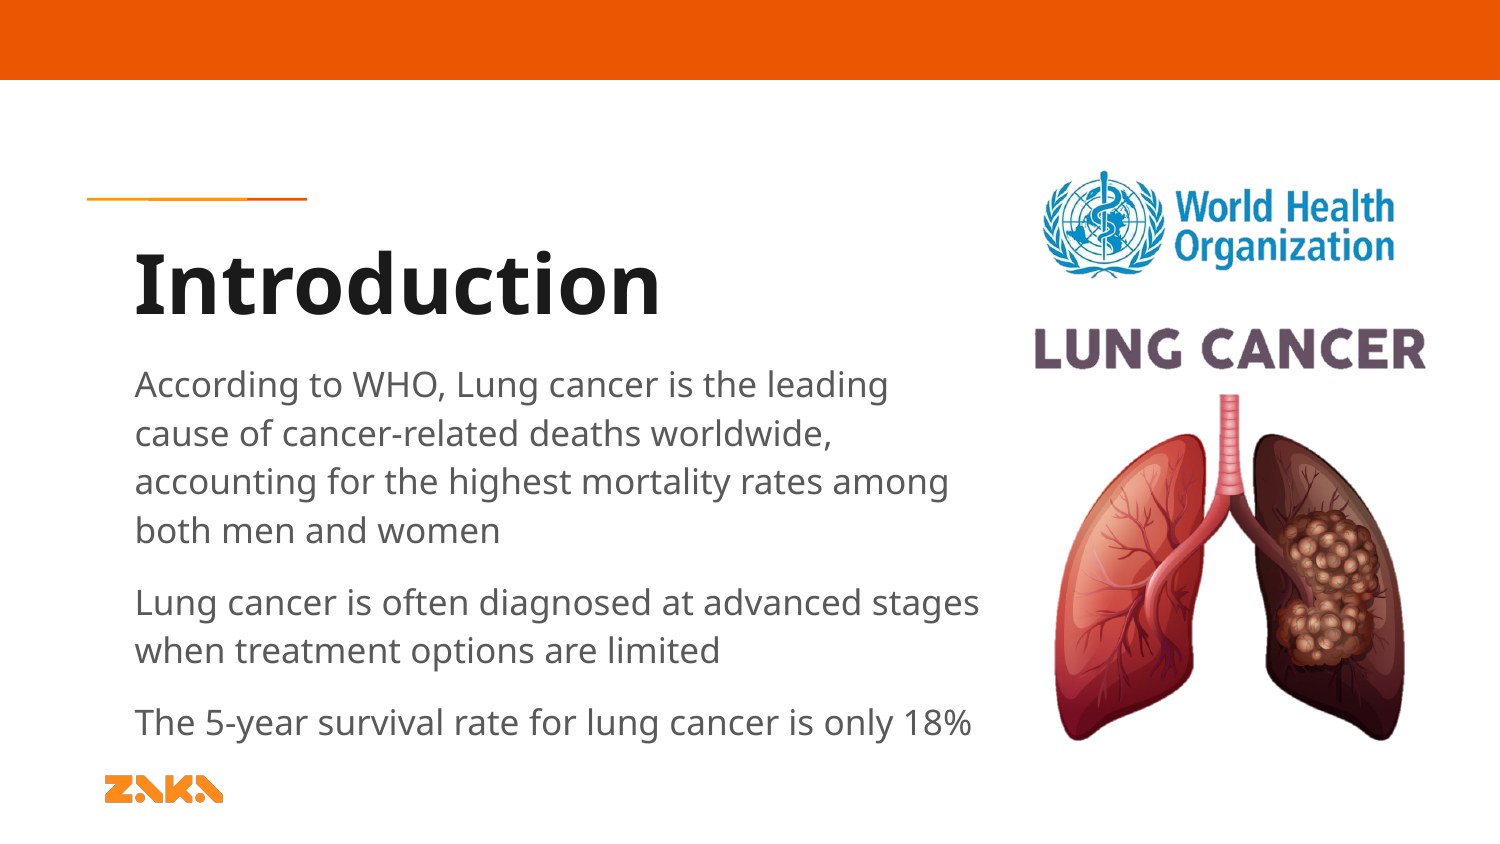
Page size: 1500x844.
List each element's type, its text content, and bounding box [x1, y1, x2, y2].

list According to WHO, Lung cancer is the leading cause of cancer-related deaths worldwide, accounting for the highest mortality rates among both men and women Lung cancer is often diagnosed at advanced stages when treatment options are limited The 5-year survival rate for lung cancer is only 18% [119, 341, 967, 789]
title Introduction [119, 216, 982, 305]
picture [958, 135, 1500, 803]
picture [86, 711, 242, 844]
